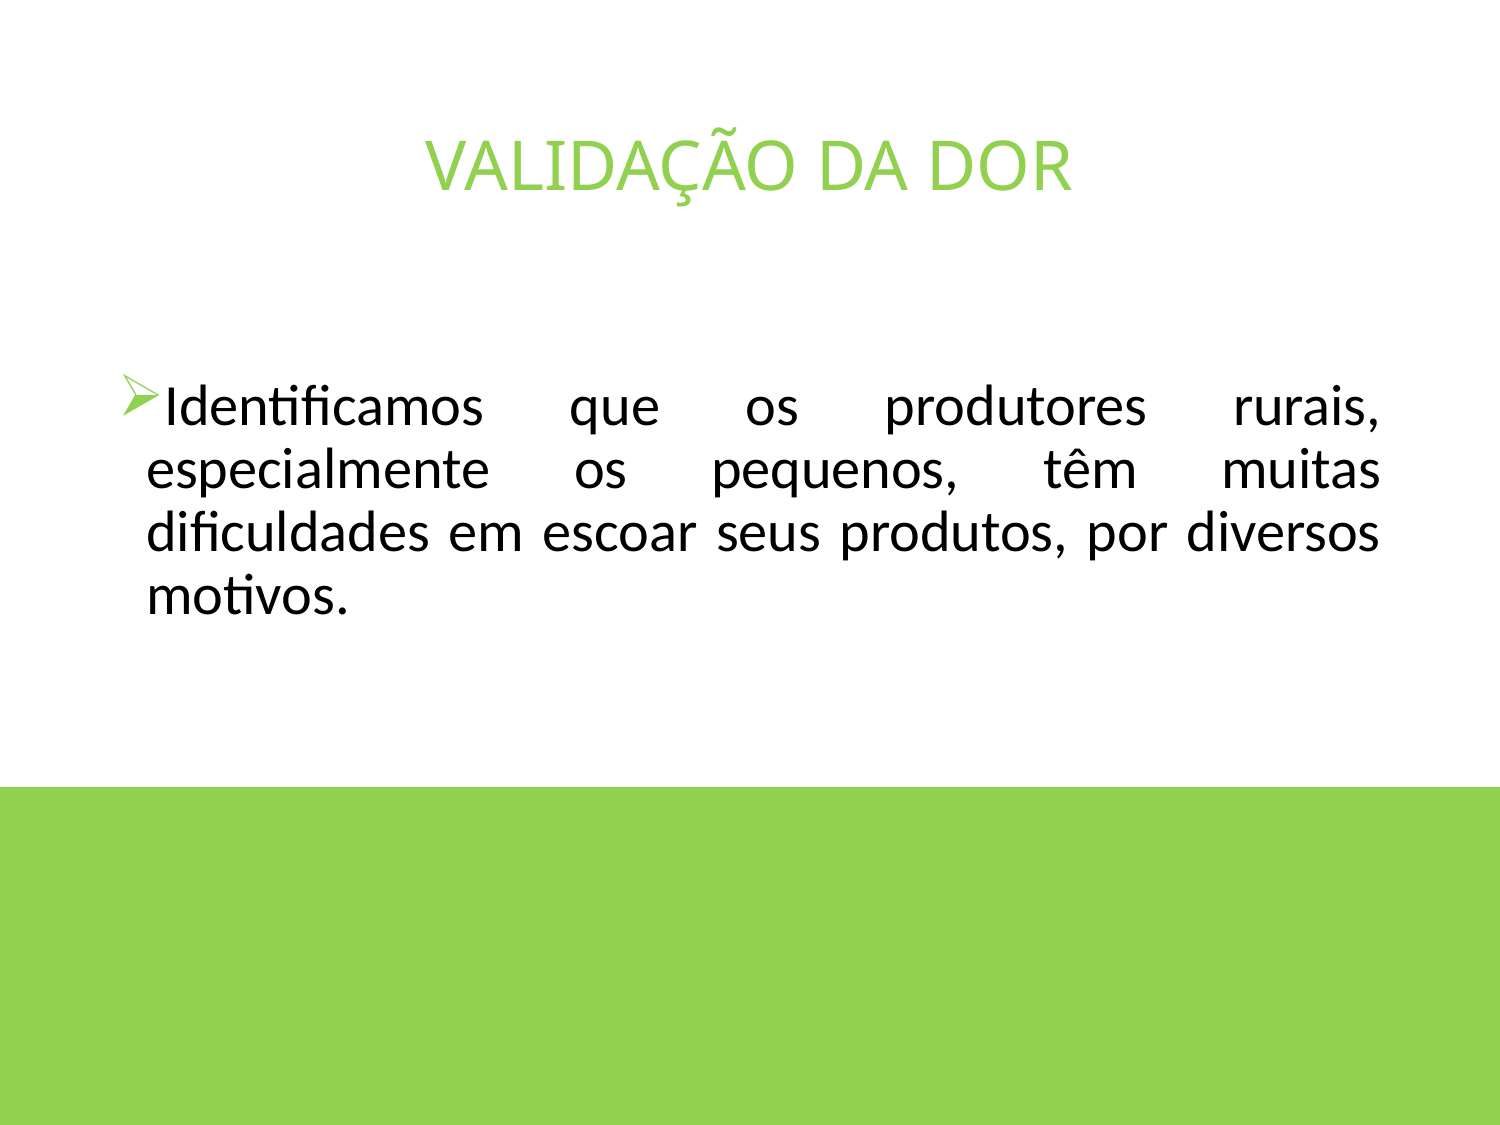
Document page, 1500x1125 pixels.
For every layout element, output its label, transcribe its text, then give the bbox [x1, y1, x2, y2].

text_box [0, 786, 1500, 1125]
list Identificamos que os produtores rurais, especialmente os pequenos, têm muitas dificuldades em escoar seus produtos, por diversos motivos. [103, 299, 1397, 786]
title VALIDAÇÃO DA DOR [103, 59, 1397, 278]
